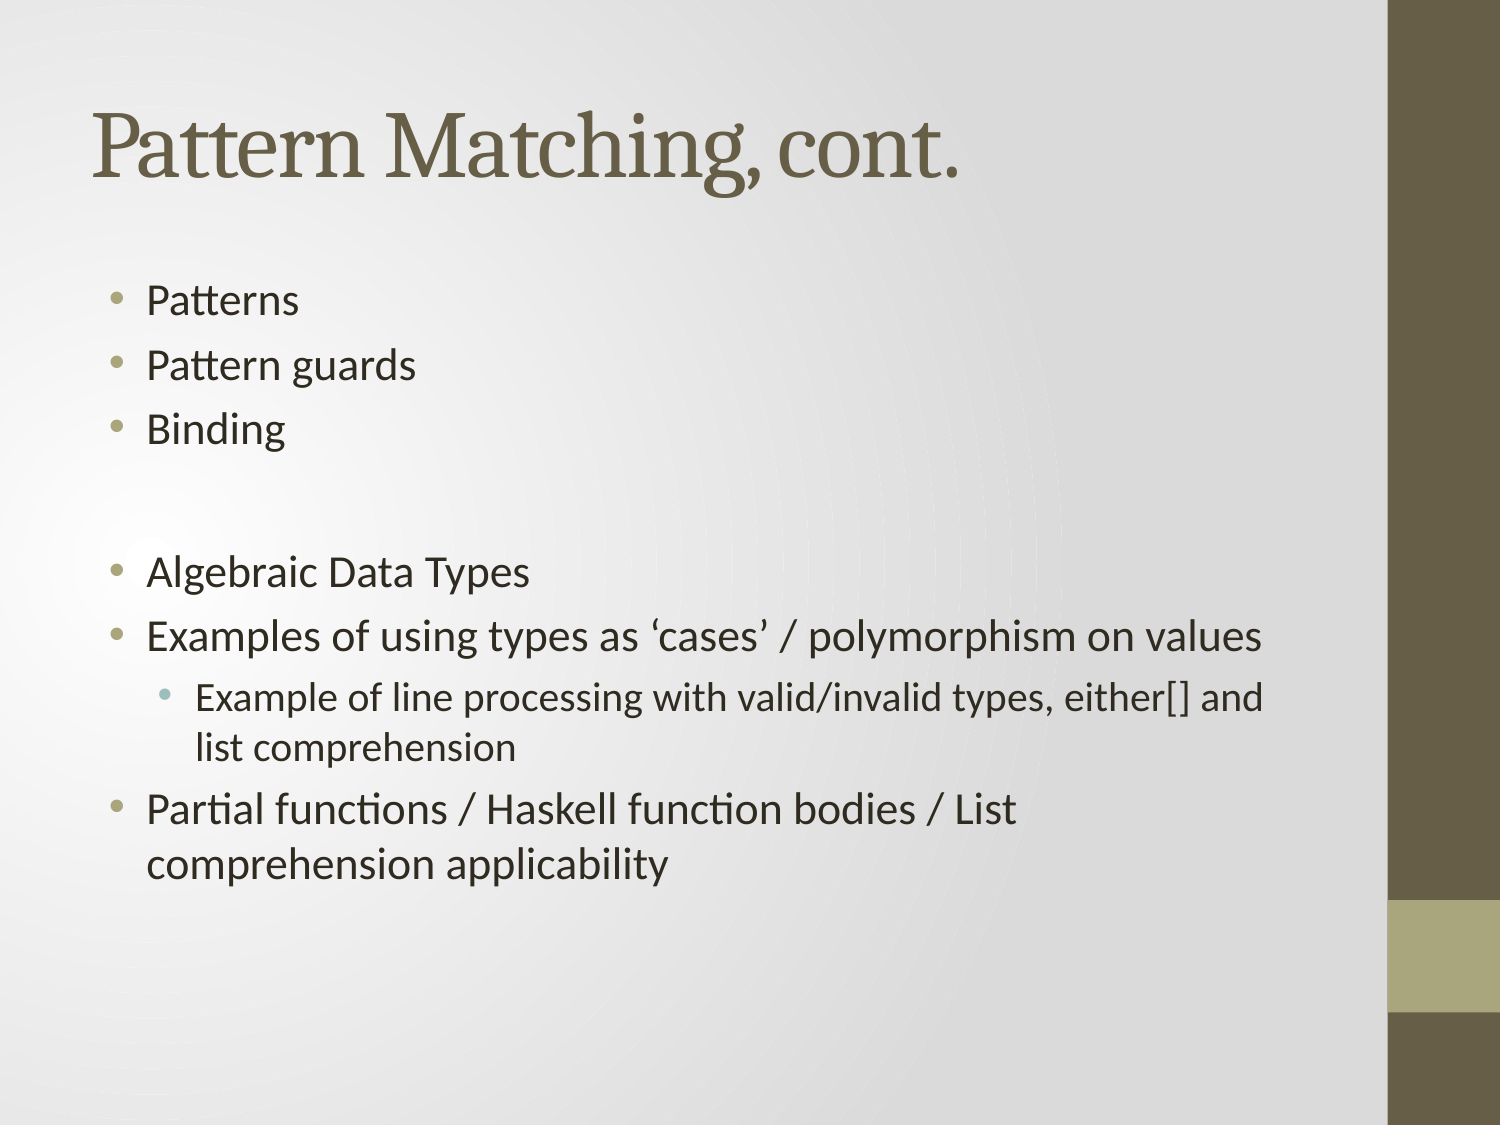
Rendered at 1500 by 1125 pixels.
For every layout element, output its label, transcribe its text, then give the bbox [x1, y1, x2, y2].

list Patterns Pattern guards Binding Algebraic Data Types Examples of using types as ‘cases’ / polymorphism on values Example of line processing with valid/invalid types, either[] and list comprehension Partial functions / Haskell function bodies / List comprehension applicability [75, 262, 1325, 1050]
title Pattern Matching, cont. [75, 45, 1325, 233]
